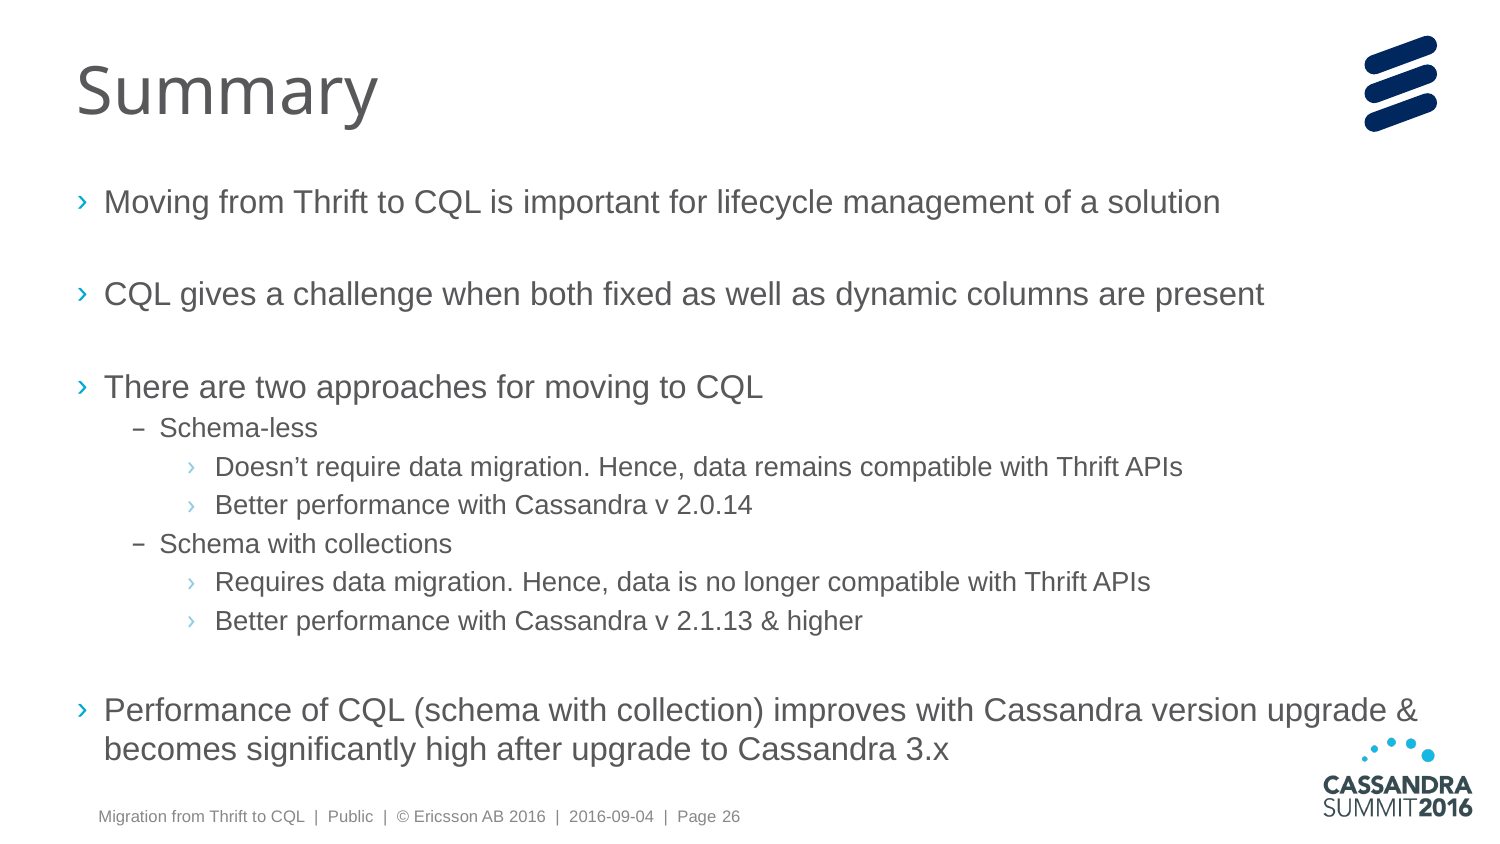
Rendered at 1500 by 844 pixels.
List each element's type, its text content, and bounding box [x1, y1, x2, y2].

picture [1320, 734, 1475, 819]
list Moving from Thrift to CQL is important for lifecycle management of a solution CQL gives a challenge when both fixed as well as dynamic columns are present There are two approaches for moving to CQL Schema-less Doesn’t require data migration. Hence, data remains compatible with Thrift APIs Better performance with Cassandra v 2.0.14 Schema with collections Requires data migration. Hence, data is no longer compatible with Thrift APIs Better performance with Cassandra v 2.1.13 & higher Performance of CQL (schema with collection) improves with Cassandra version upgrade & becomes significantly high after upgrade to Cassandra 3.x [64, 180, 1436, 768]
title Summary [64, 29, 1295, 164]
